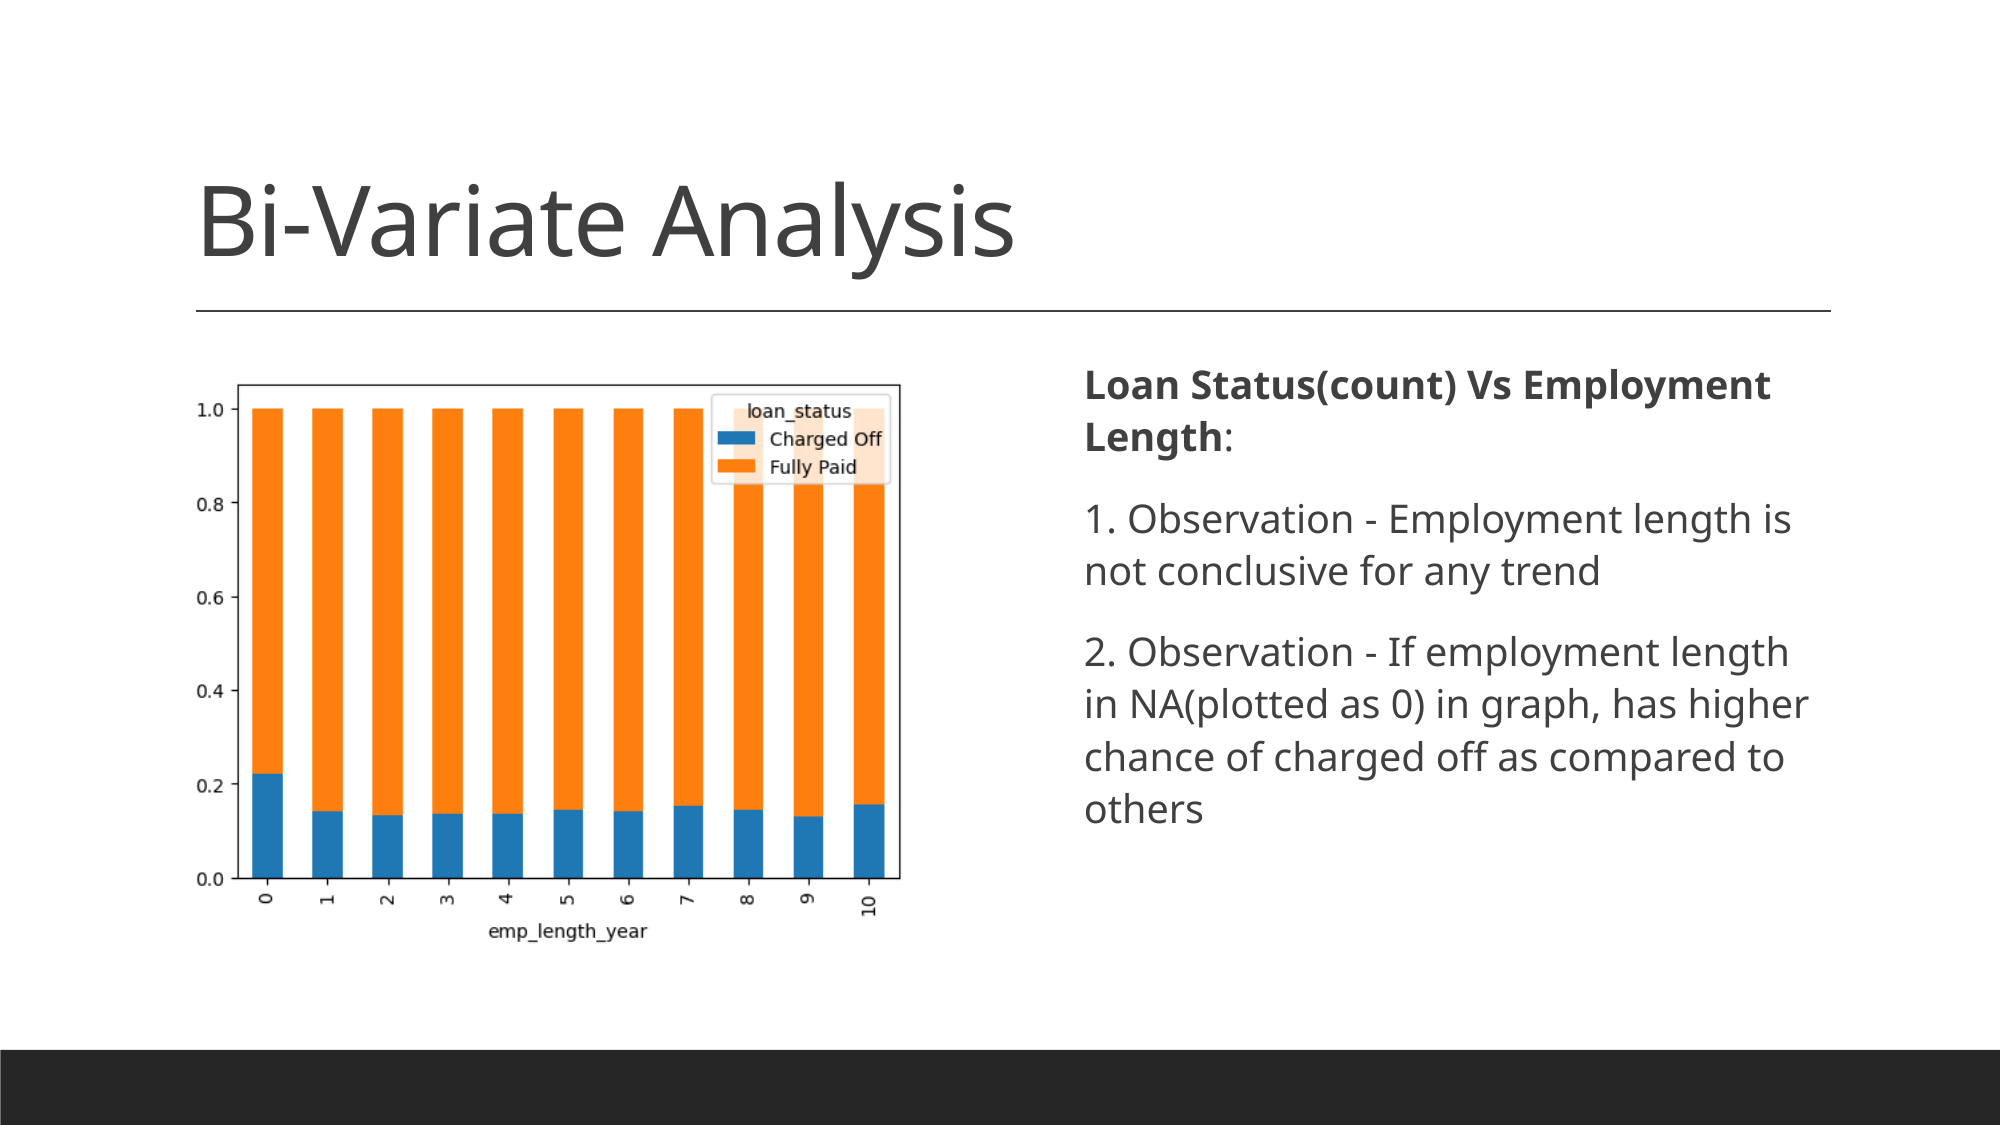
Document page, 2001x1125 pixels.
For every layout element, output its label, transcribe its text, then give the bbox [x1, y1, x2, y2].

list Loan Status(count) Vs Employment Length: 1. Observation - Employment length is not conclusive for any trend 2. Observation - If employment length in NA(plotted as 0) in graph, has higher chance of charged off as compared to others [1068, 347, 1830, 963]
title Bi-Variate Analysis [180, 47, 1830, 285]
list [179, 366, 942, 951]
